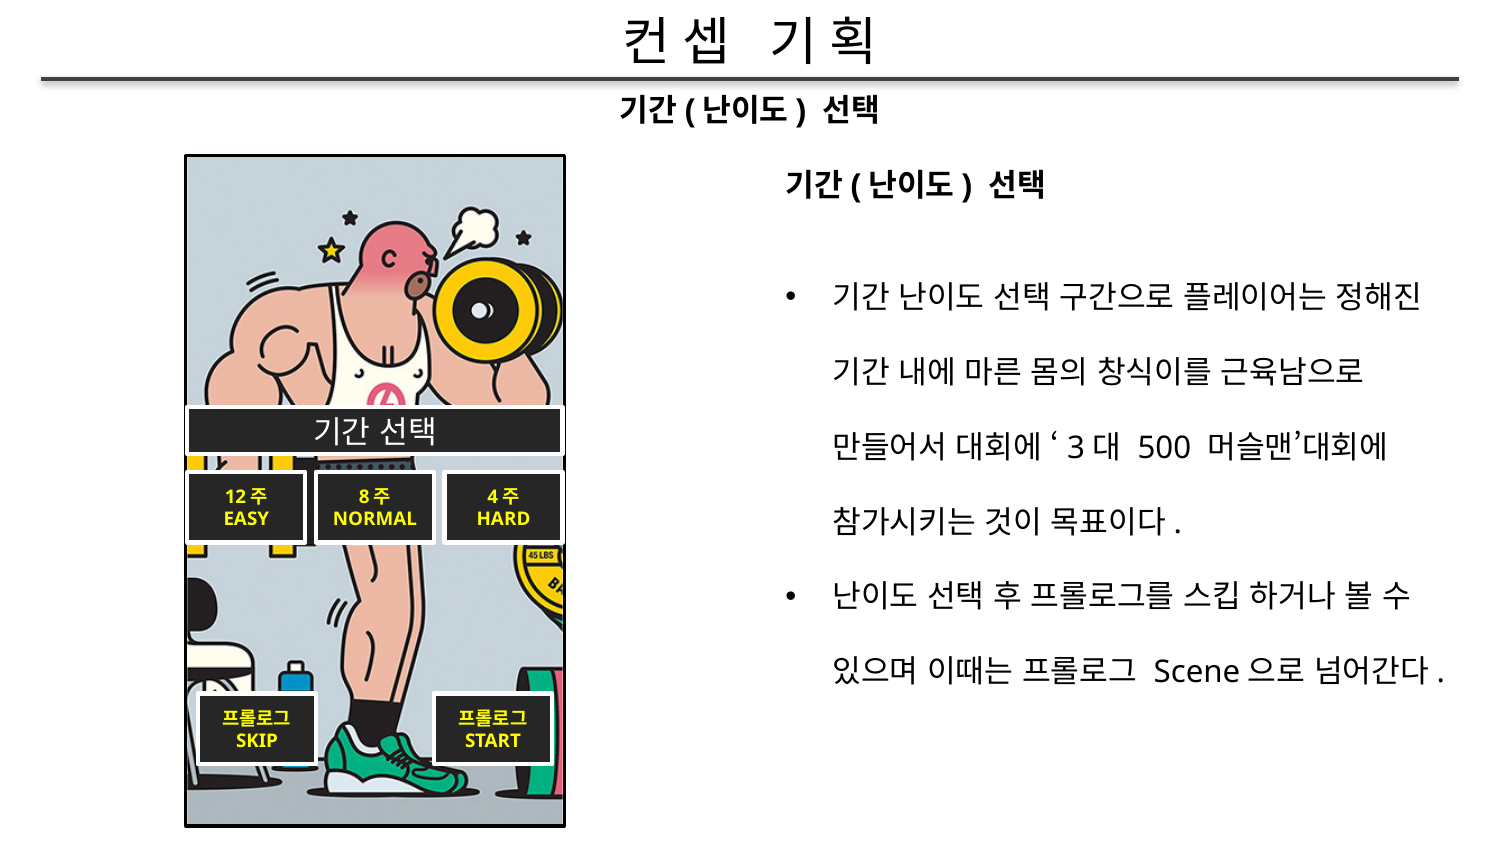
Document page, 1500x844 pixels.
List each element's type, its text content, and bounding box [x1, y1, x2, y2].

text_box 기간(난이도) 선택 [0, 81, 1500, 140]
text_box 기간(난이도) 선택 기간 난이도 선택 구간으로 플레이어는 정해진 기간 내에 마른 몸의 창식이를 근육남으로 만들어서 대회에 ‘3대 500 머슬맨’대회에 참가시키는 것이 목표이다. 난이도 선택 후 프롤로그를 스킵 하거나 볼 수 있으며 이때는 프롤로그 Scene으로 넘어간다. [769, 155, 1481, 827]
text_box 컨셉 기획 [0, 0, 1500, 81]
picture [186, 157, 563, 825]
